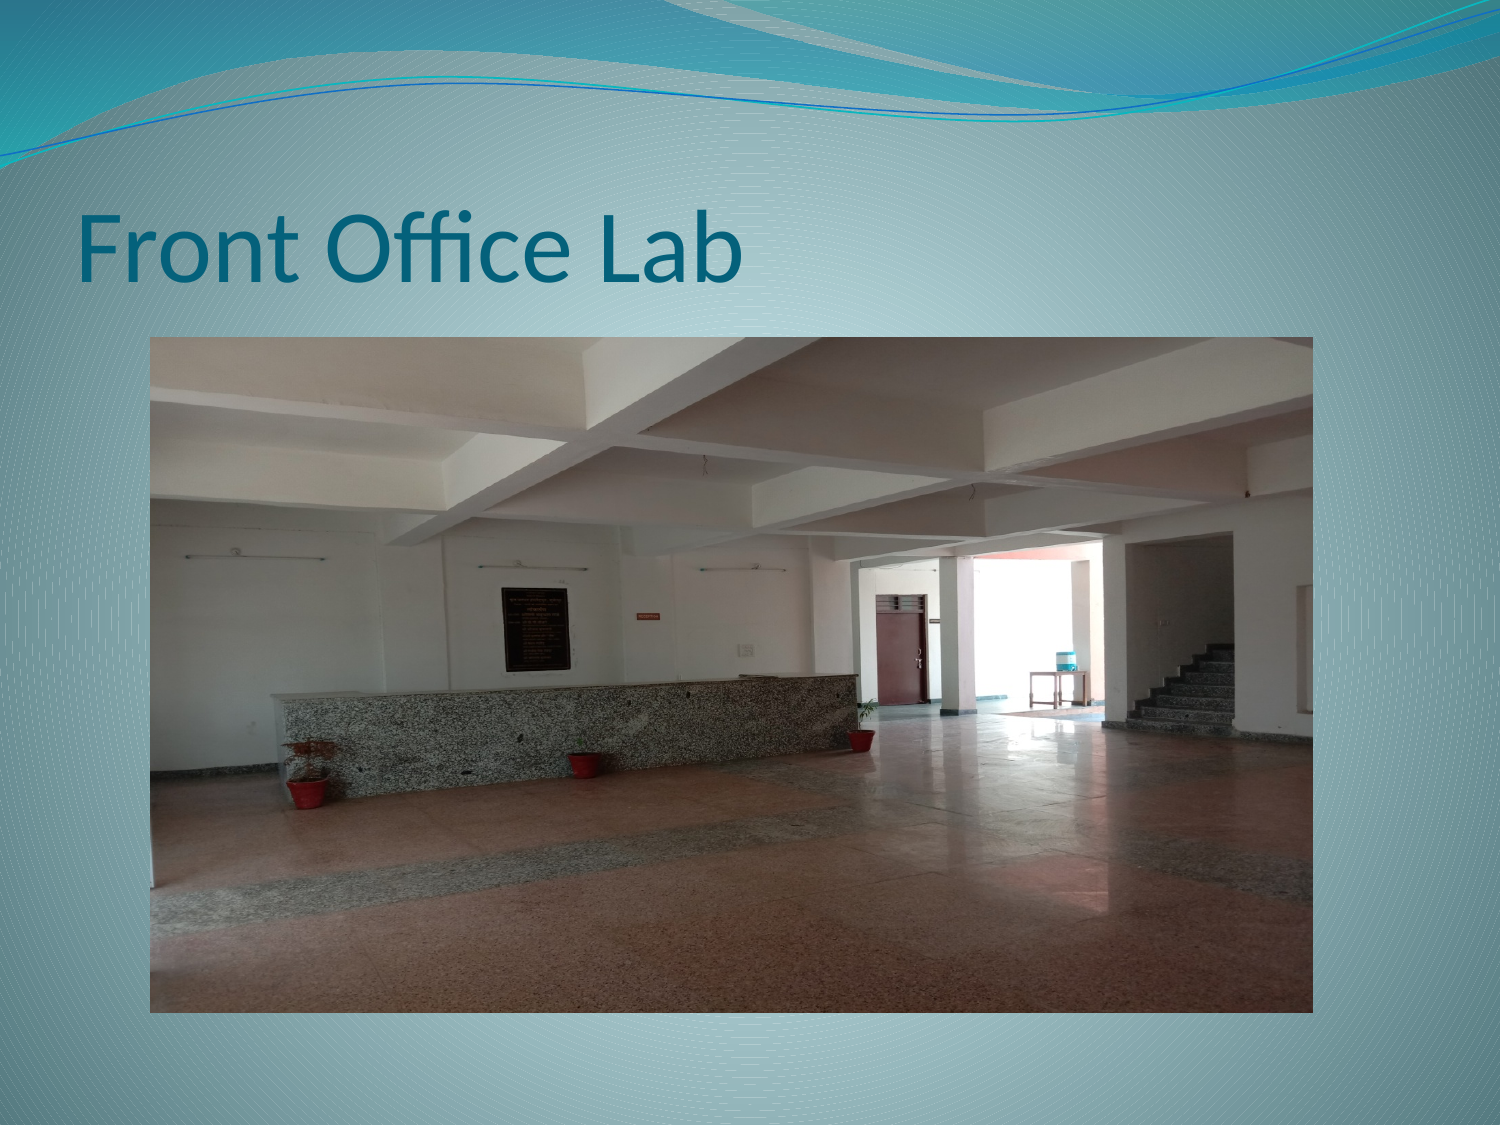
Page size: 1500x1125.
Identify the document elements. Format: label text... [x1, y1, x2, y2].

list [75, 317, 1425, 1038]
picture [149, 337, 1313, 1013]
title Front Office Lab [75, 115, 1425, 303]
